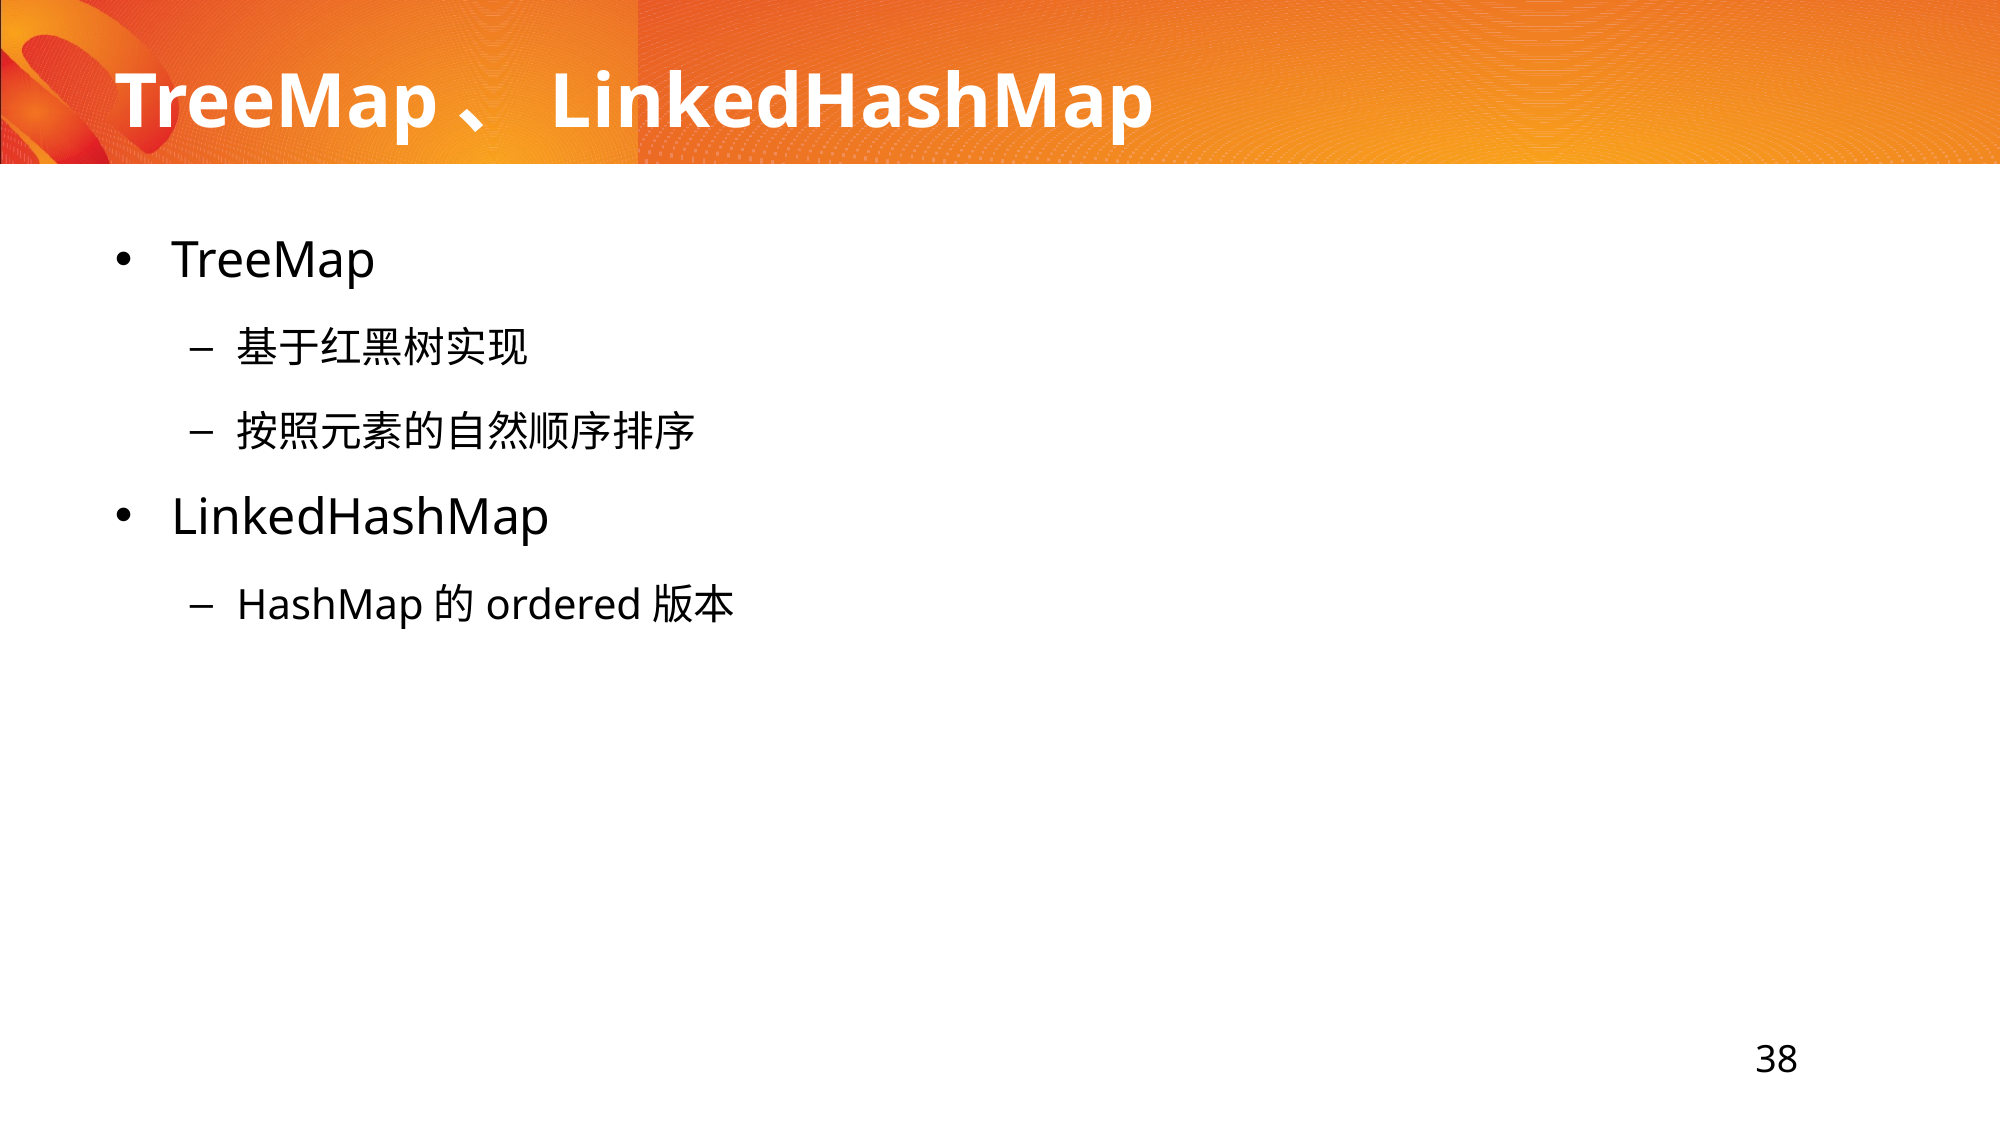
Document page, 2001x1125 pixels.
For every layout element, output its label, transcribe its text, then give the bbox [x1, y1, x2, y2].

title TreeMap、LinkedHashMap [99, 45, 1900, 167]
picture [0, 0, 2000, 164]
list TreeMap 基于红黑树实现 按照元素的自然顺序排序 LinkedHashMap HashMap的ordered版本 [99, 190, 1900, 1005]
